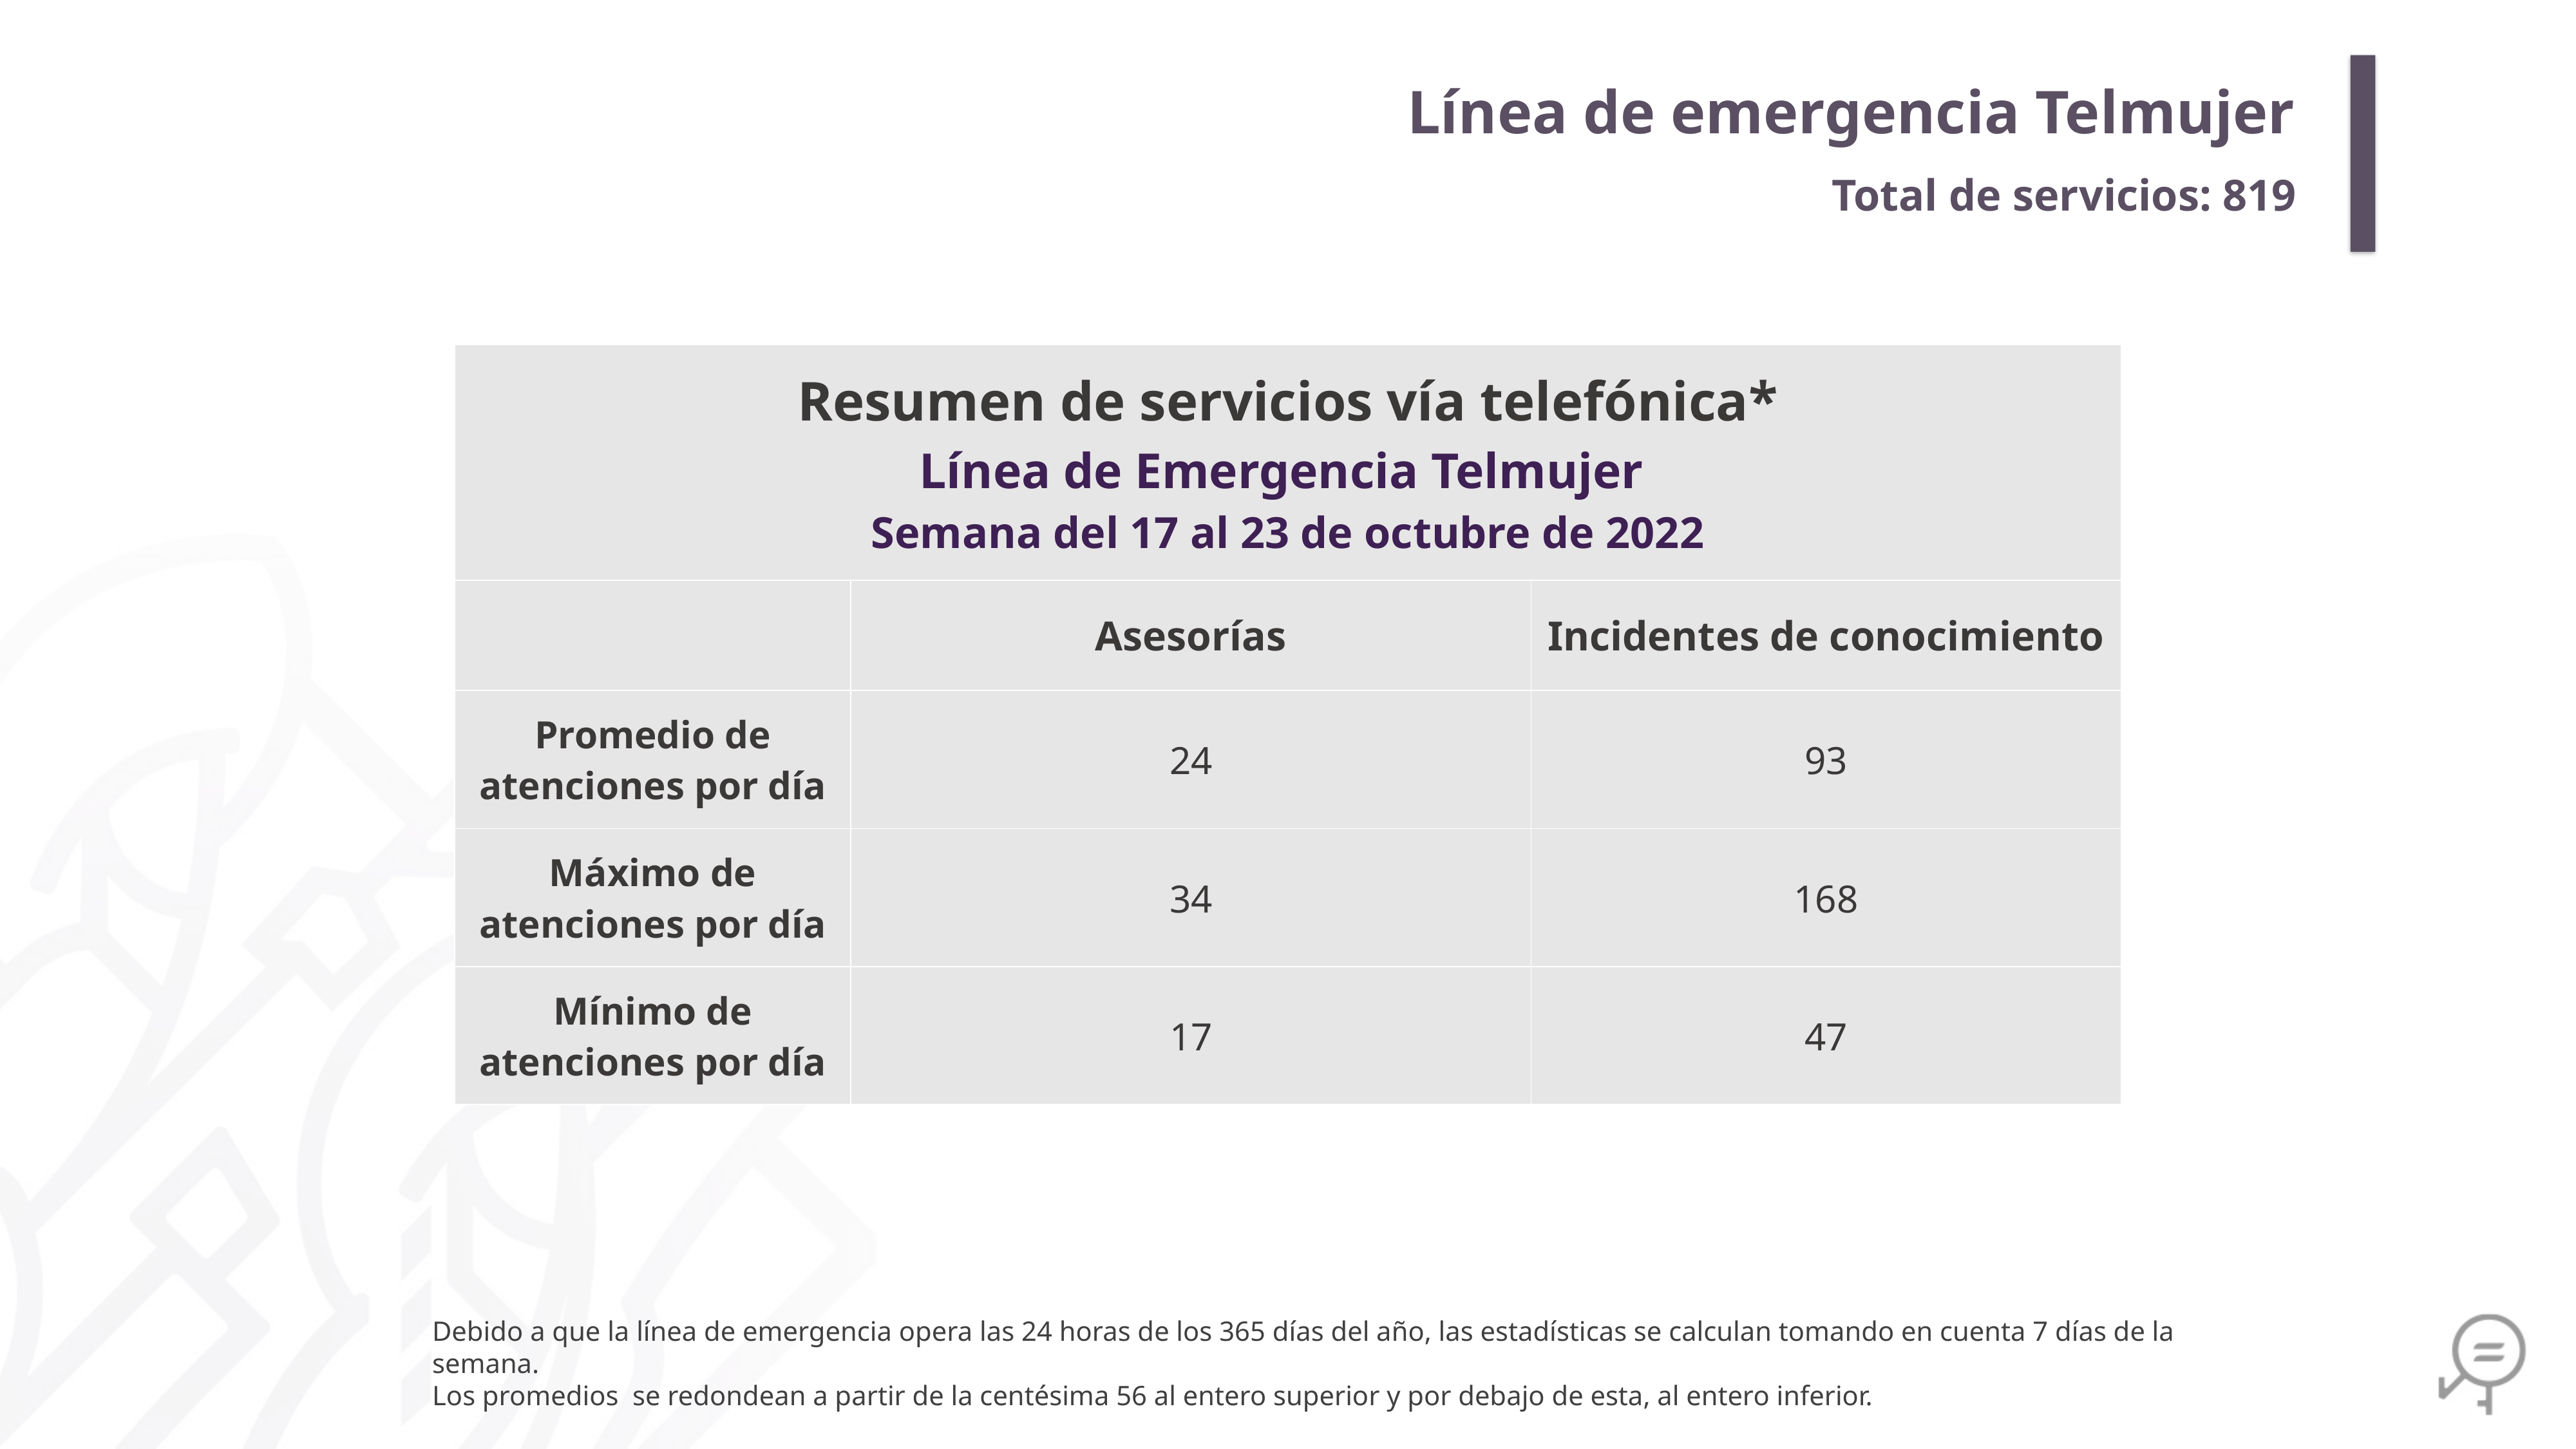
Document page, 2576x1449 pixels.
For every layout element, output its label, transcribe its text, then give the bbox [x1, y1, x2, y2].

table_cell 24 [851, 691, 1531, 828]
table_cell 93 [1531, 691, 2121, 828]
text_box Línea de emergencia Telmujer [353, 64, 2315, 164]
table_header Resumen de servicios vía telefónica* Línea de Emergencia Telmujer Semana del 17 al 23 de octubre de 2022 [455, 345, 2121, 580]
table_cell Máximo de atenciones por día [455, 829, 850, 966]
text_box Debido a que la línea de emergencia opera las 24 horas de los 365 días del año, las estadísticas se calculan tomando en cuenta 7 días de la semana. Los promedios se redondean a partir de la centésima 56 al entero superior y por debajo de esta, al entero inferior. [422, 1309, 2245, 1416]
text_box [2350, 55, 2376, 252]
table_cell Asesorías [851, 581, 1531, 690]
text_box Total de servicios: 819 [1822, 163, 2313, 225]
table_cell Incidentes de conocimiento [1531, 581, 2121, 690]
table_cell [455, 581, 850, 690]
table_cell 47 [1531, 967, 2121, 1104]
table_cell Promedio de atenciones por día [455, 691, 850, 828]
table_cell 168 [1531, 829, 2121, 966]
table_cell 17 [851, 967, 1531, 1104]
table_cell 34 [851, 829, 1531, 966]
table_cell Mínimo de atenciones por día [455, 967, 850, 1104]
